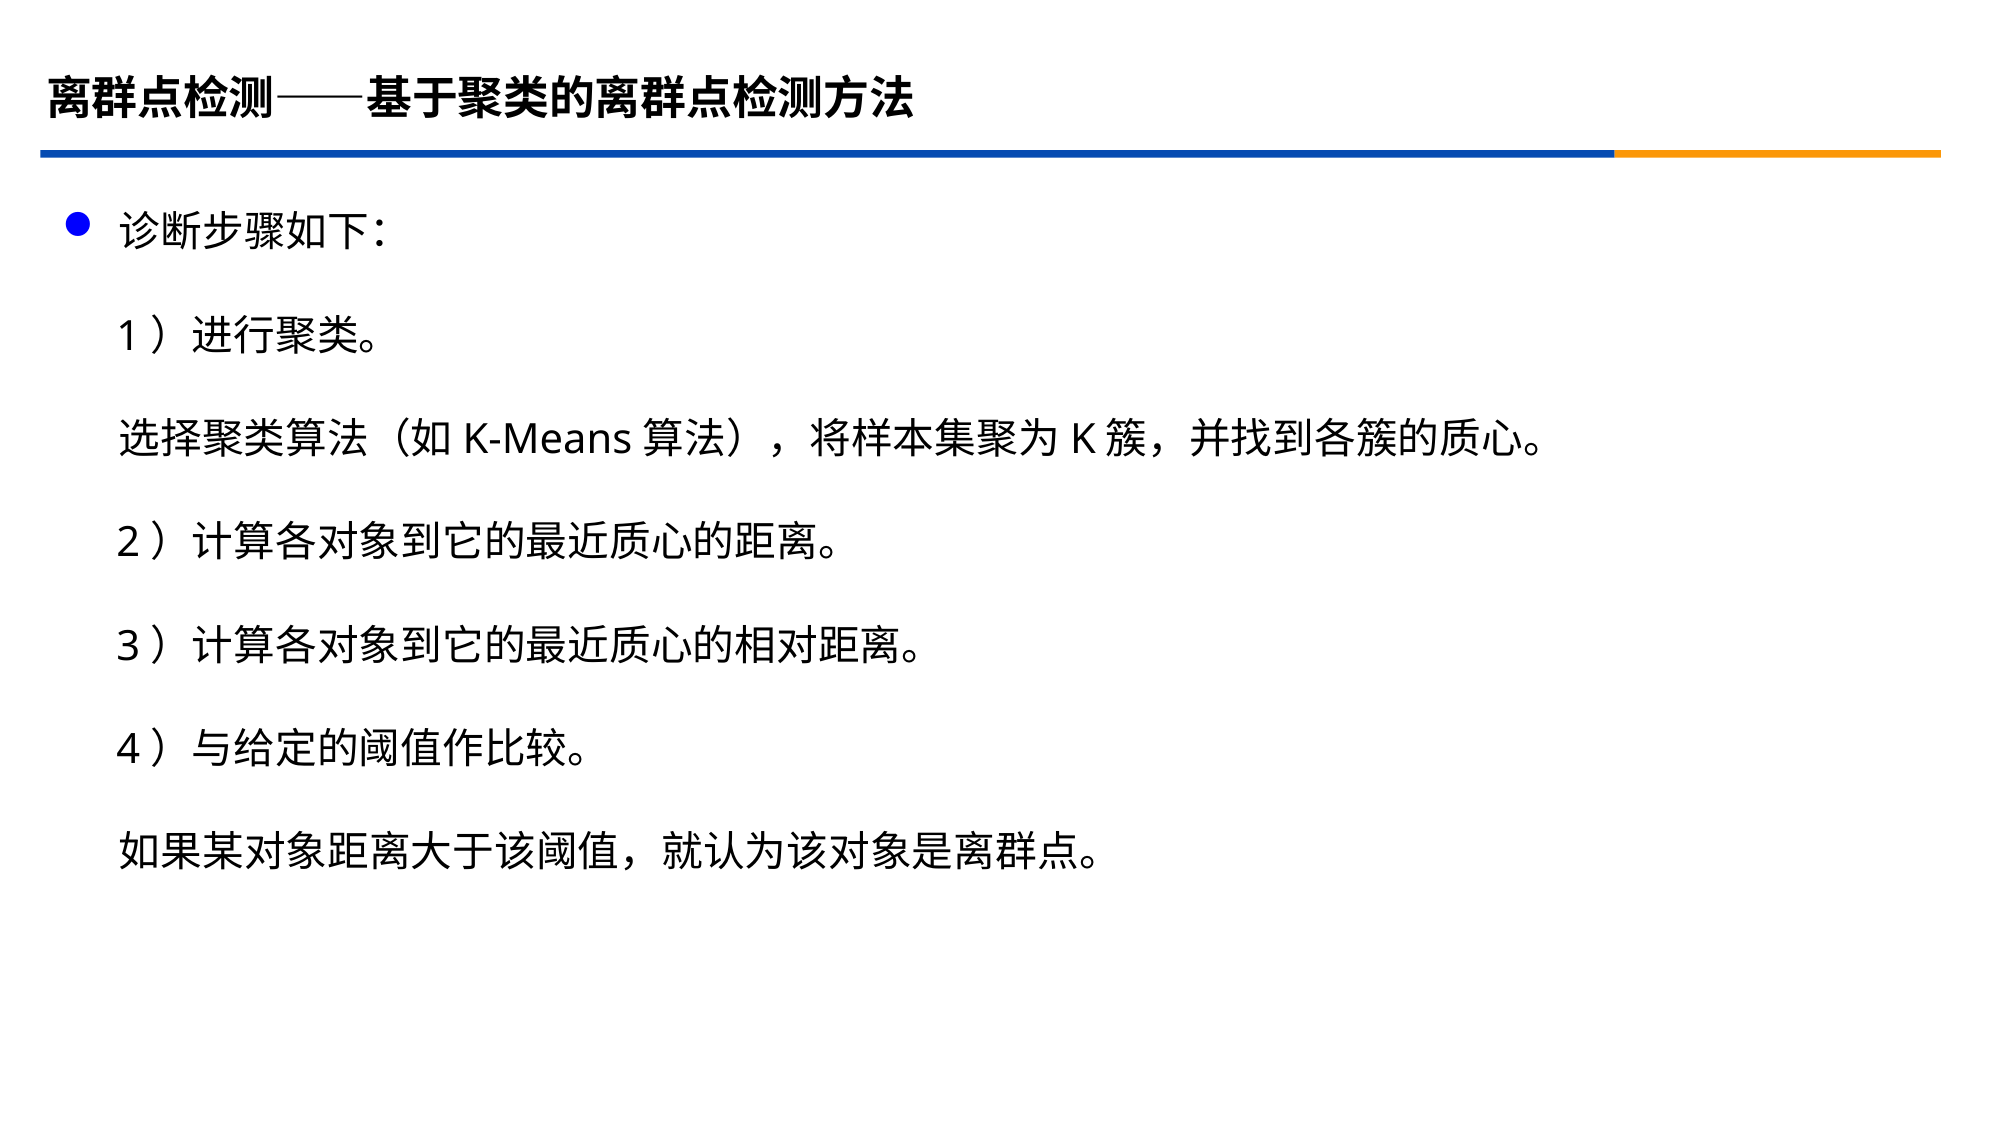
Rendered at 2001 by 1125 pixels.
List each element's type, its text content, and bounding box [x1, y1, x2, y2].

text_box 离群点检测——基于聚类的离群点检测方法 [31, 60, 1851, 132]
text_box 诊断步骤如下： 1）进行聚类。 选择聚类算法（如K-Means算法），将样本集聚为K簇，并找到各簇的质心。 2）计算各对象到它的最近质心的距离。 3）计算各对象到它的最近质心的相对距离。 4）与给定的阈值作比较。 如果某对象距离大于该阈值，就认为该对象是离群点。 [62, 159, 1907, 876]
